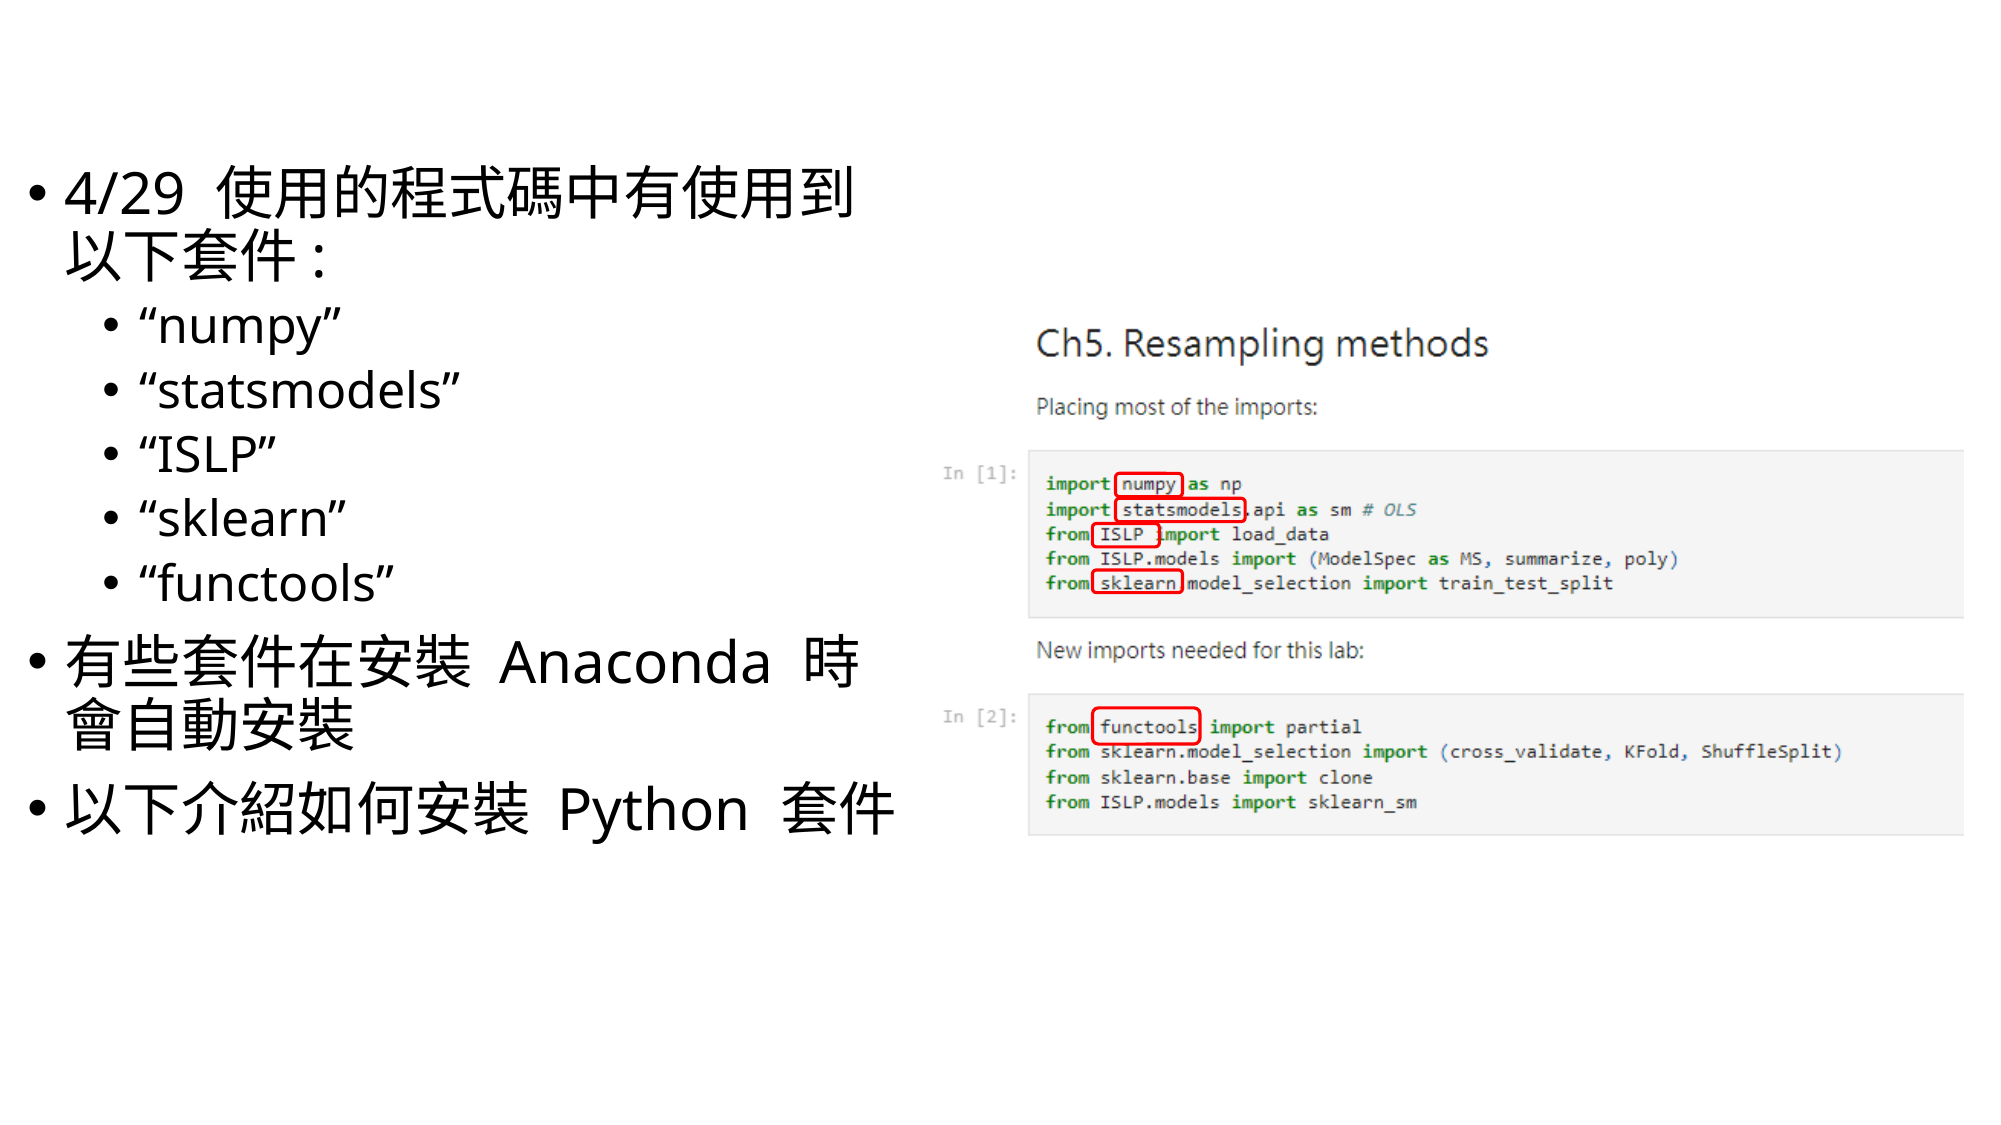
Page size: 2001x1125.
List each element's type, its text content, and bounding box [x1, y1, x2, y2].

picture [899, 314, 1964, 859]
list 4/29 使用的程式碼中有使用到以下套件: “numpy” “statsmodels” “ISLP” “sklearn” “functools” 有些套件在安裝 Anaconda 時會自動安裝 以下介紹如何安裝 Python 套件 [12, 156, 914, 1015]
